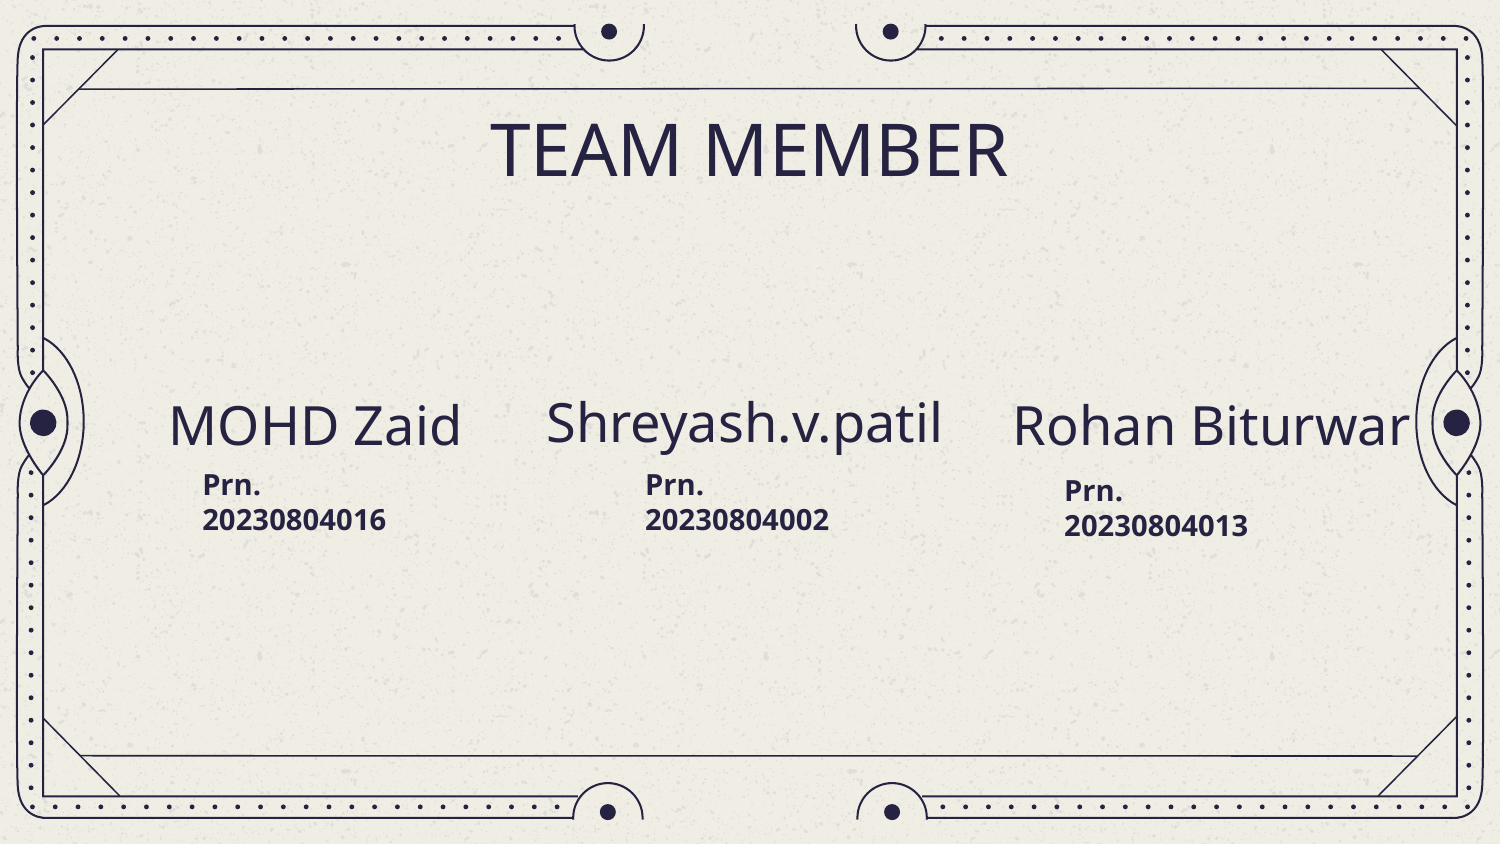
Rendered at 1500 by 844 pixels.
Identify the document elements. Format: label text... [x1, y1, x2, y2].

text_box Prn. 20230804002 [630, 450, 885, 506]
text_box Prn. 20230804016 [187, 450, 442, 506]
subtitle Rohan Biturwar [989, 393, 1435, 472]
subtitle MOHD Zaid [153, 393, 511, 472]
text_box Prn. 20230804013 [1049, 457, 1303, 513]
subtitle Shreyash.v.patil [501, 374, 990, 469]
title TEAM MEMBER [118, 88, 1382, 183]
